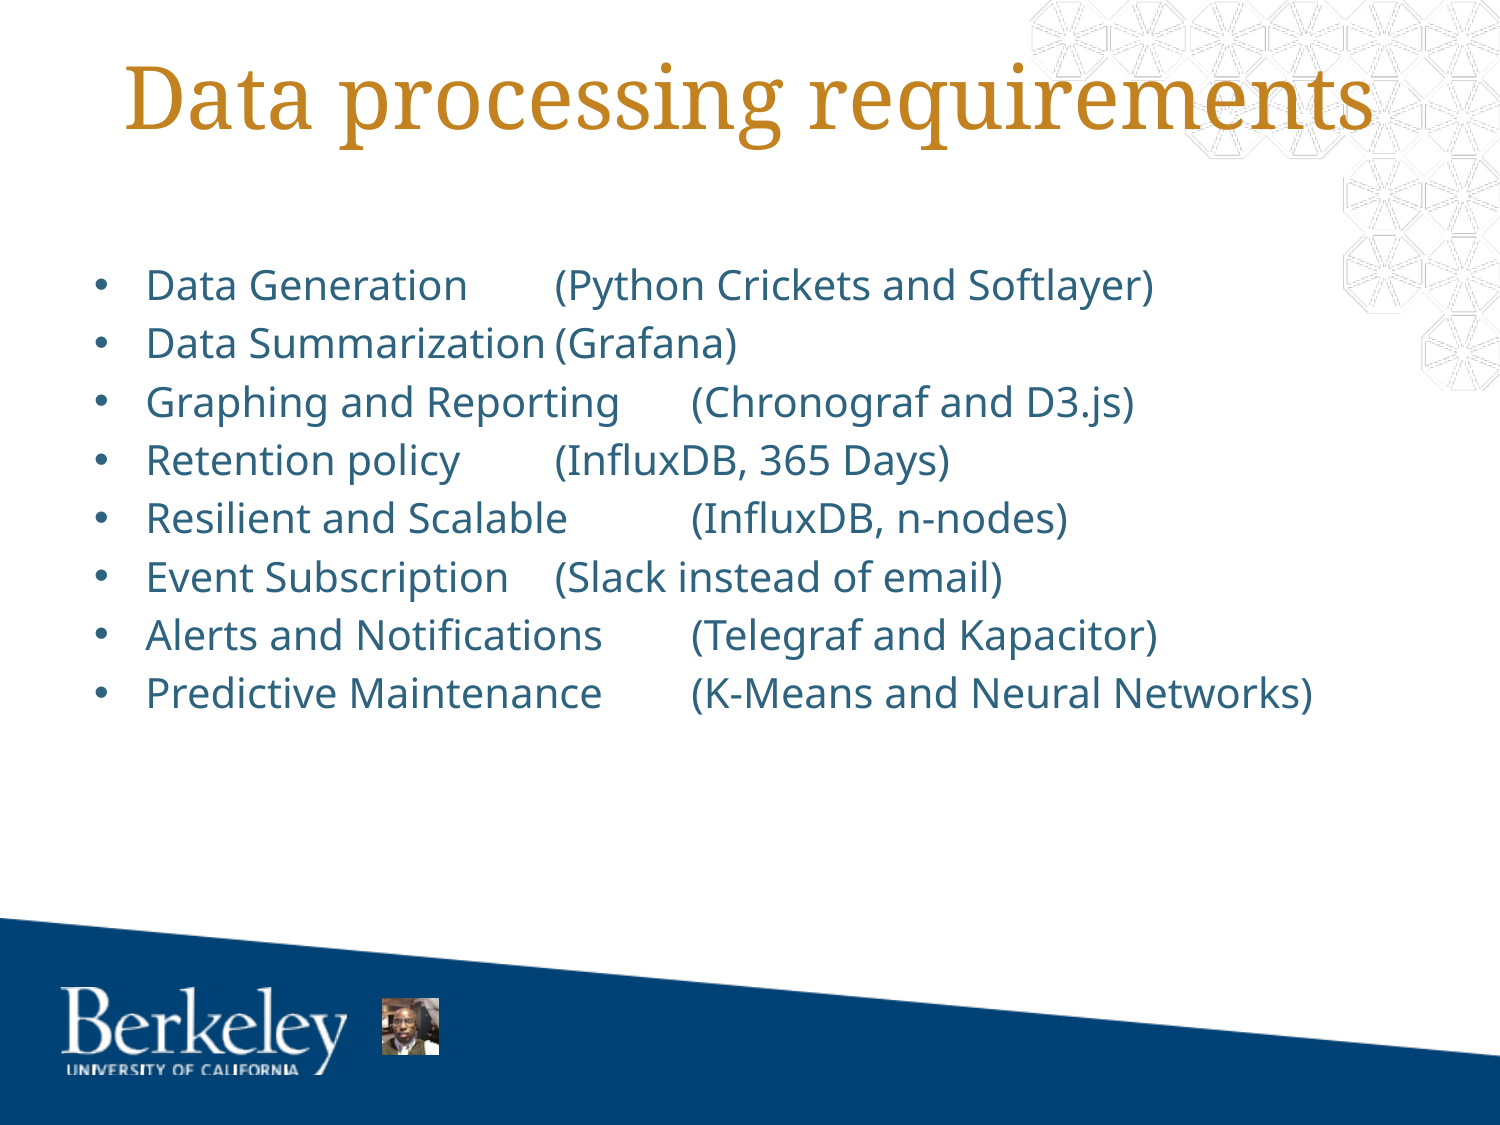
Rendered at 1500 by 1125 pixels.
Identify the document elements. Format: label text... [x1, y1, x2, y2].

list Data Generation (Python Crickets and Softlayer) Data Summarization (Grafana) Graphing and Reporting (Chronograf and D3.js) Retention policy (InfluxDB, 365 Days) Resilient and Scalable (InfluxDB, n-nodes) Event Subscription (Slack instead of email) Alerts and Notifications (Telegraf and Kapacitor) Predictive Maintenance (K-Means and Neural Networks) [79, 251, 1465, 918]
picture [381, 998, 439, 1055]
title Data processing requirements [0, 0, 1500, 189]
